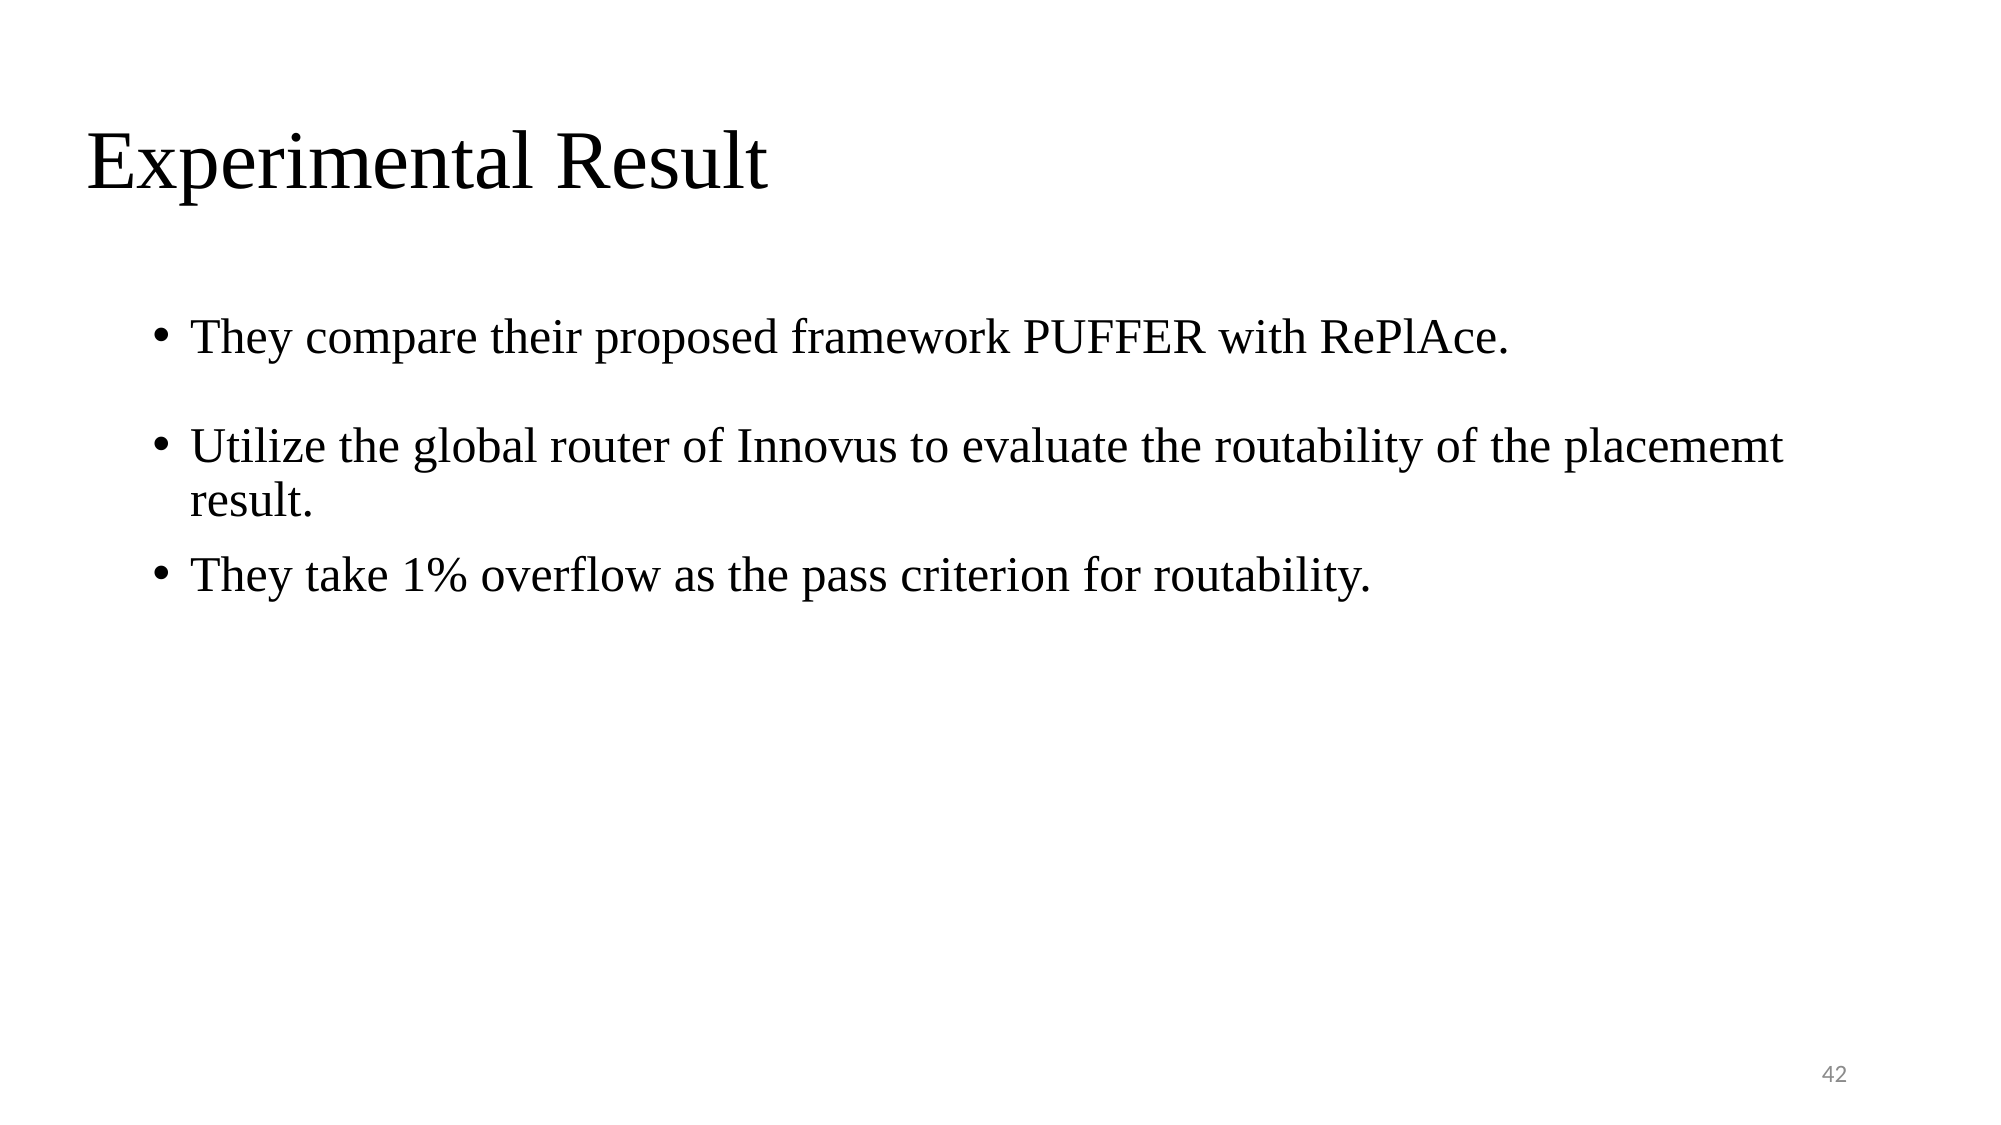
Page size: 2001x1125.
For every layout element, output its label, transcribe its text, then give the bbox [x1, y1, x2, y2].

slide_number 41 [1412, 1042, 1863, 1103]
list They compare their proposed framework PUFFER with RePlAce. Utilize the global router of Innovus to evaluate the routability of the placememt result. They take 1% overflow as the pass criterion for routability. [137, 302, 1863, 1103]
title Experimental Result [71, 52, 2000, 271]
